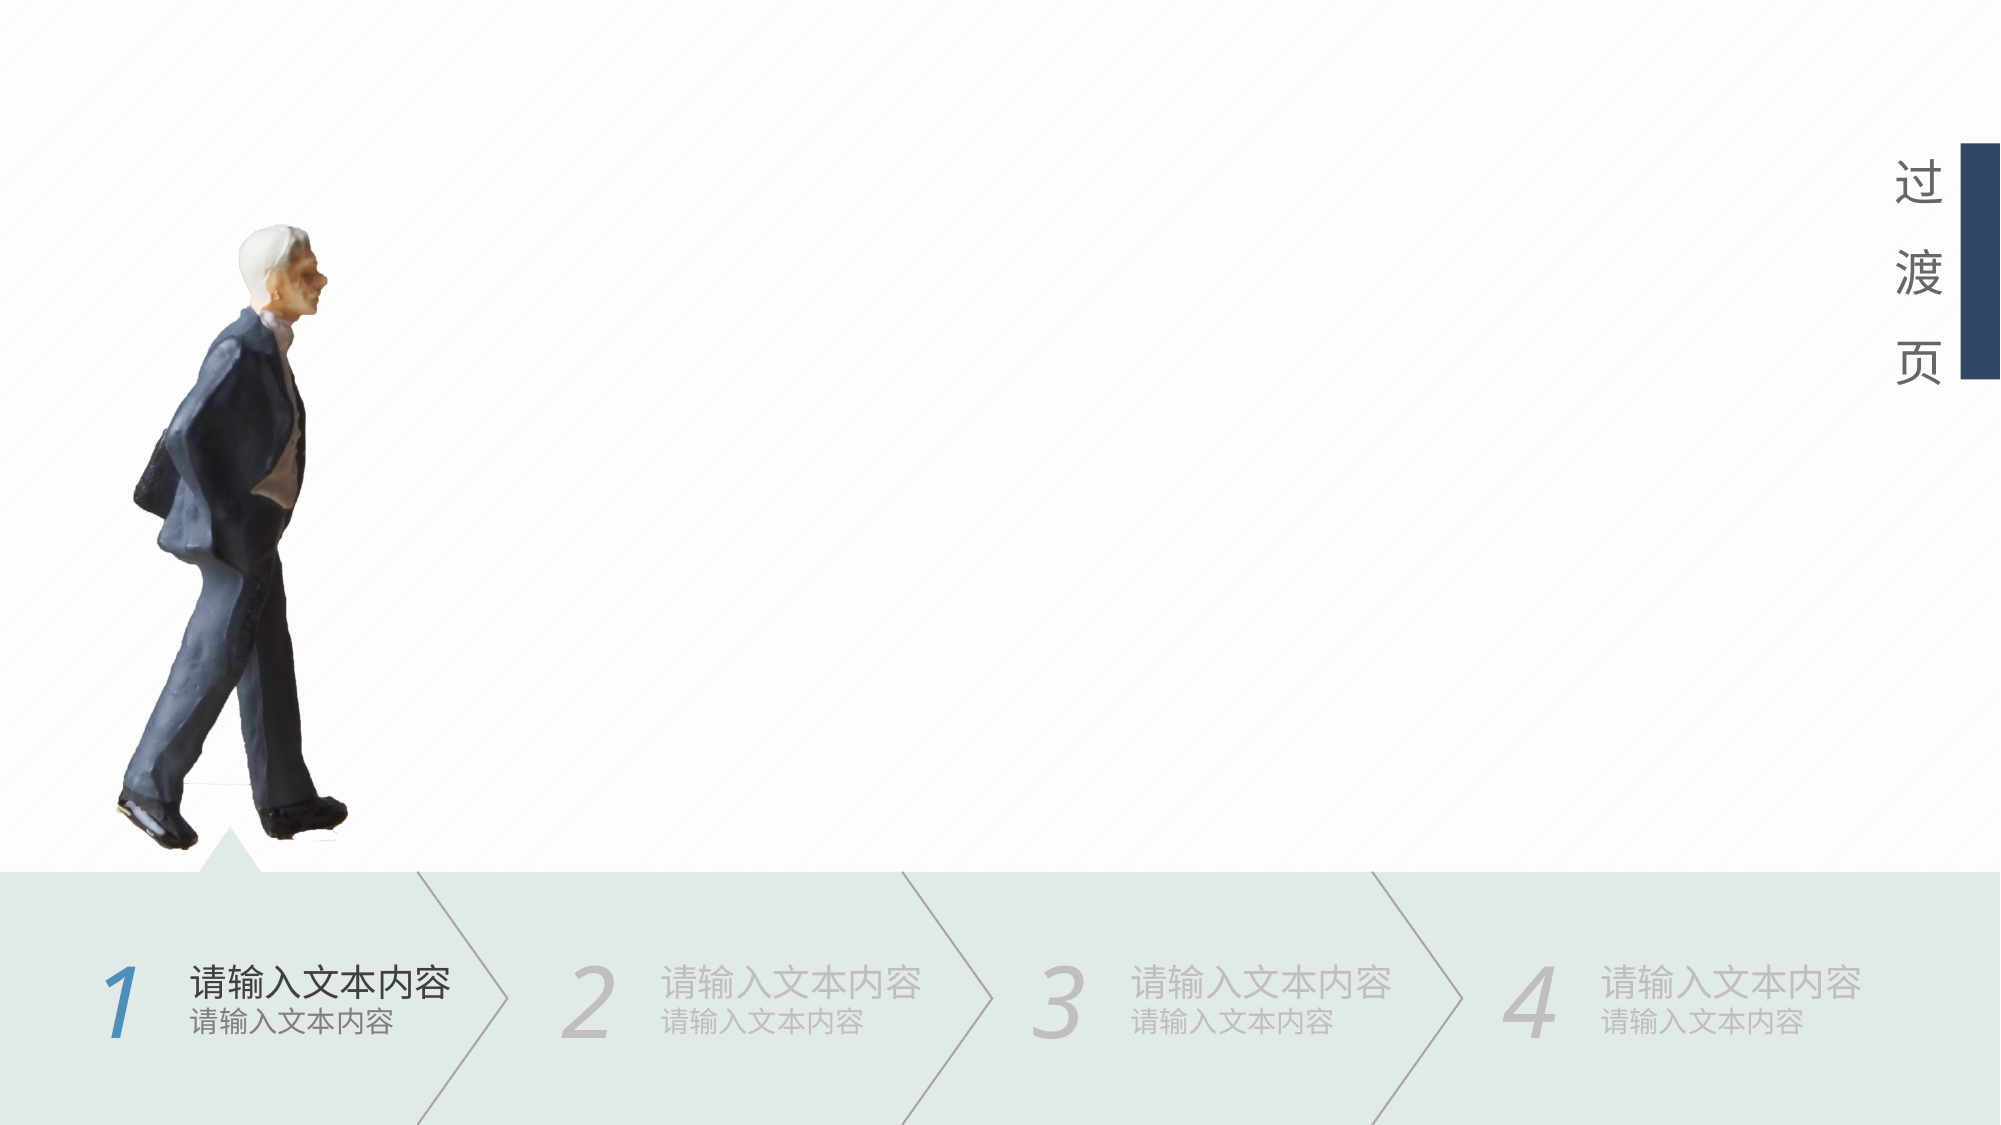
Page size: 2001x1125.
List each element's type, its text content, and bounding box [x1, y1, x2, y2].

text_box [1371, 871, 1416, 931]
text_box [901, 871, 946, 931]
text_box [1374, 871, 2000, 1125]
text_box [419, 871, 942, 1125]
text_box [547, 931, 981, 1068]
text_box [904, 871, 1412, 1125]
text_box [416, 1068, 460, 1125]
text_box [1017, 931, 1451, 1068]
text_box [416, 871, 461, 931]
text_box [1487, 931, 1921, 1068]
text_box [981, 980, 994, 1016]
text_box [1451, 980, 1464, 1017]
text_box [0, 871, 457, 1125]
text_box [1371, 1068, 1415, 1125]
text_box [76, 931, 510, 1068]
picture [22, 175, 401, 892]
text_box [901, 1068, 944, 1125]
text_box [1961, 142, 2000, 380]
text_box 过渡页 [1879, 114, 1961, 399]
